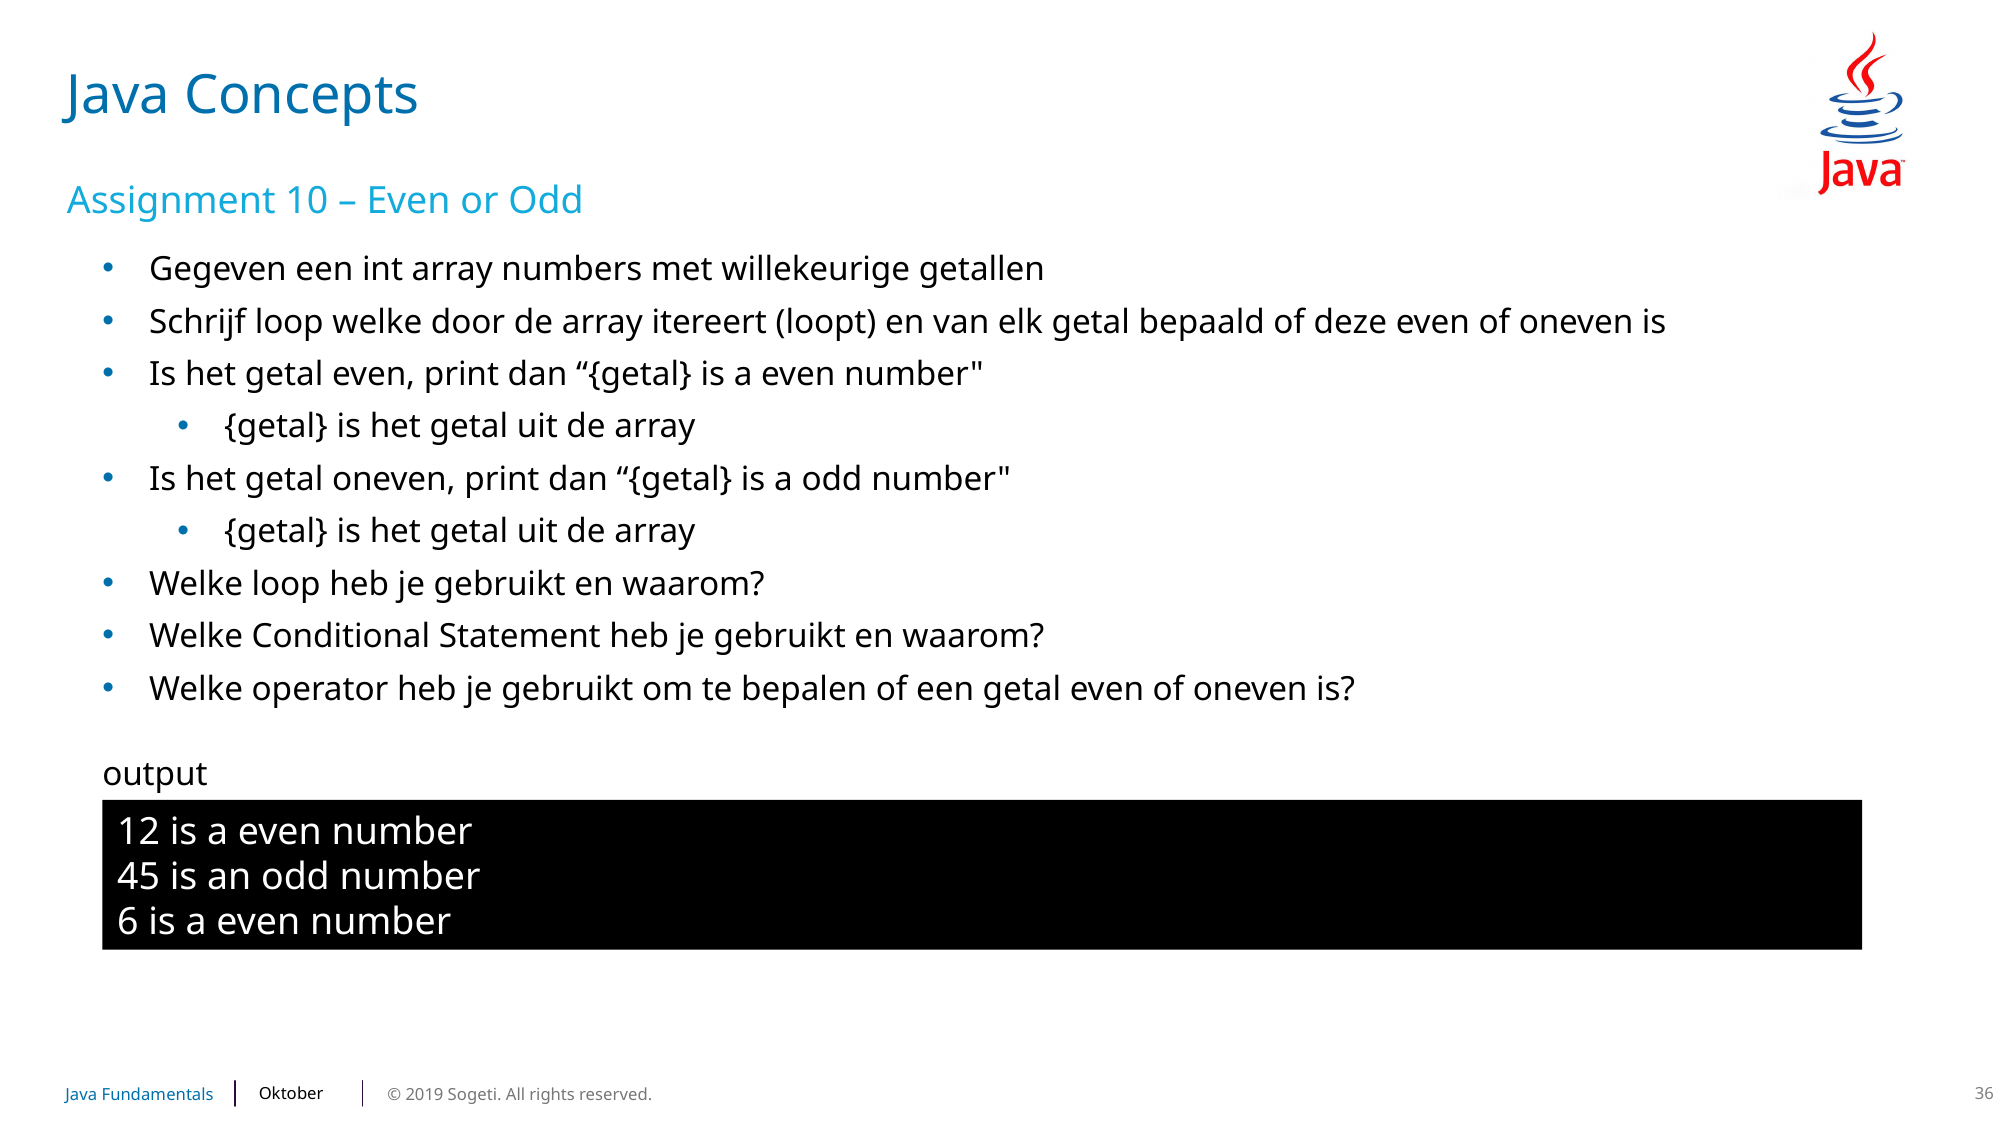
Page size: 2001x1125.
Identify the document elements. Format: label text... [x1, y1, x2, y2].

text_box Gegeven een int array numbers met willekeurige getallen Schrijf loop welke door de array itereert (loopt) en van elk getal bepaald of deze even of oneven is Is het getal even, print dan “{getal} is a even number" {getal} is het getal uit de array Is het getal oneven, print dan “{getal} is a odd number" {getal} is het getal uit de array Welke loop heb je gebruikt en waarom? Welke Conditional Statement heb je gebruikt en waarom? Welke operator heb je gebruikt om te bepalen of een getal even of oneven is? [87, 239, 1848, 715]
text_box Assignment 10 – Even or Odd [66, 174, 1863, 242]
title Java Concepts [66, 66, 1776, 174]
text_box 12 is a even number 45 is an odd number 6 is a even number [102, 799, 1863, 950]
text_box output [87, 744, 238, 800]
picture [1776, 28, 1948, 200]
